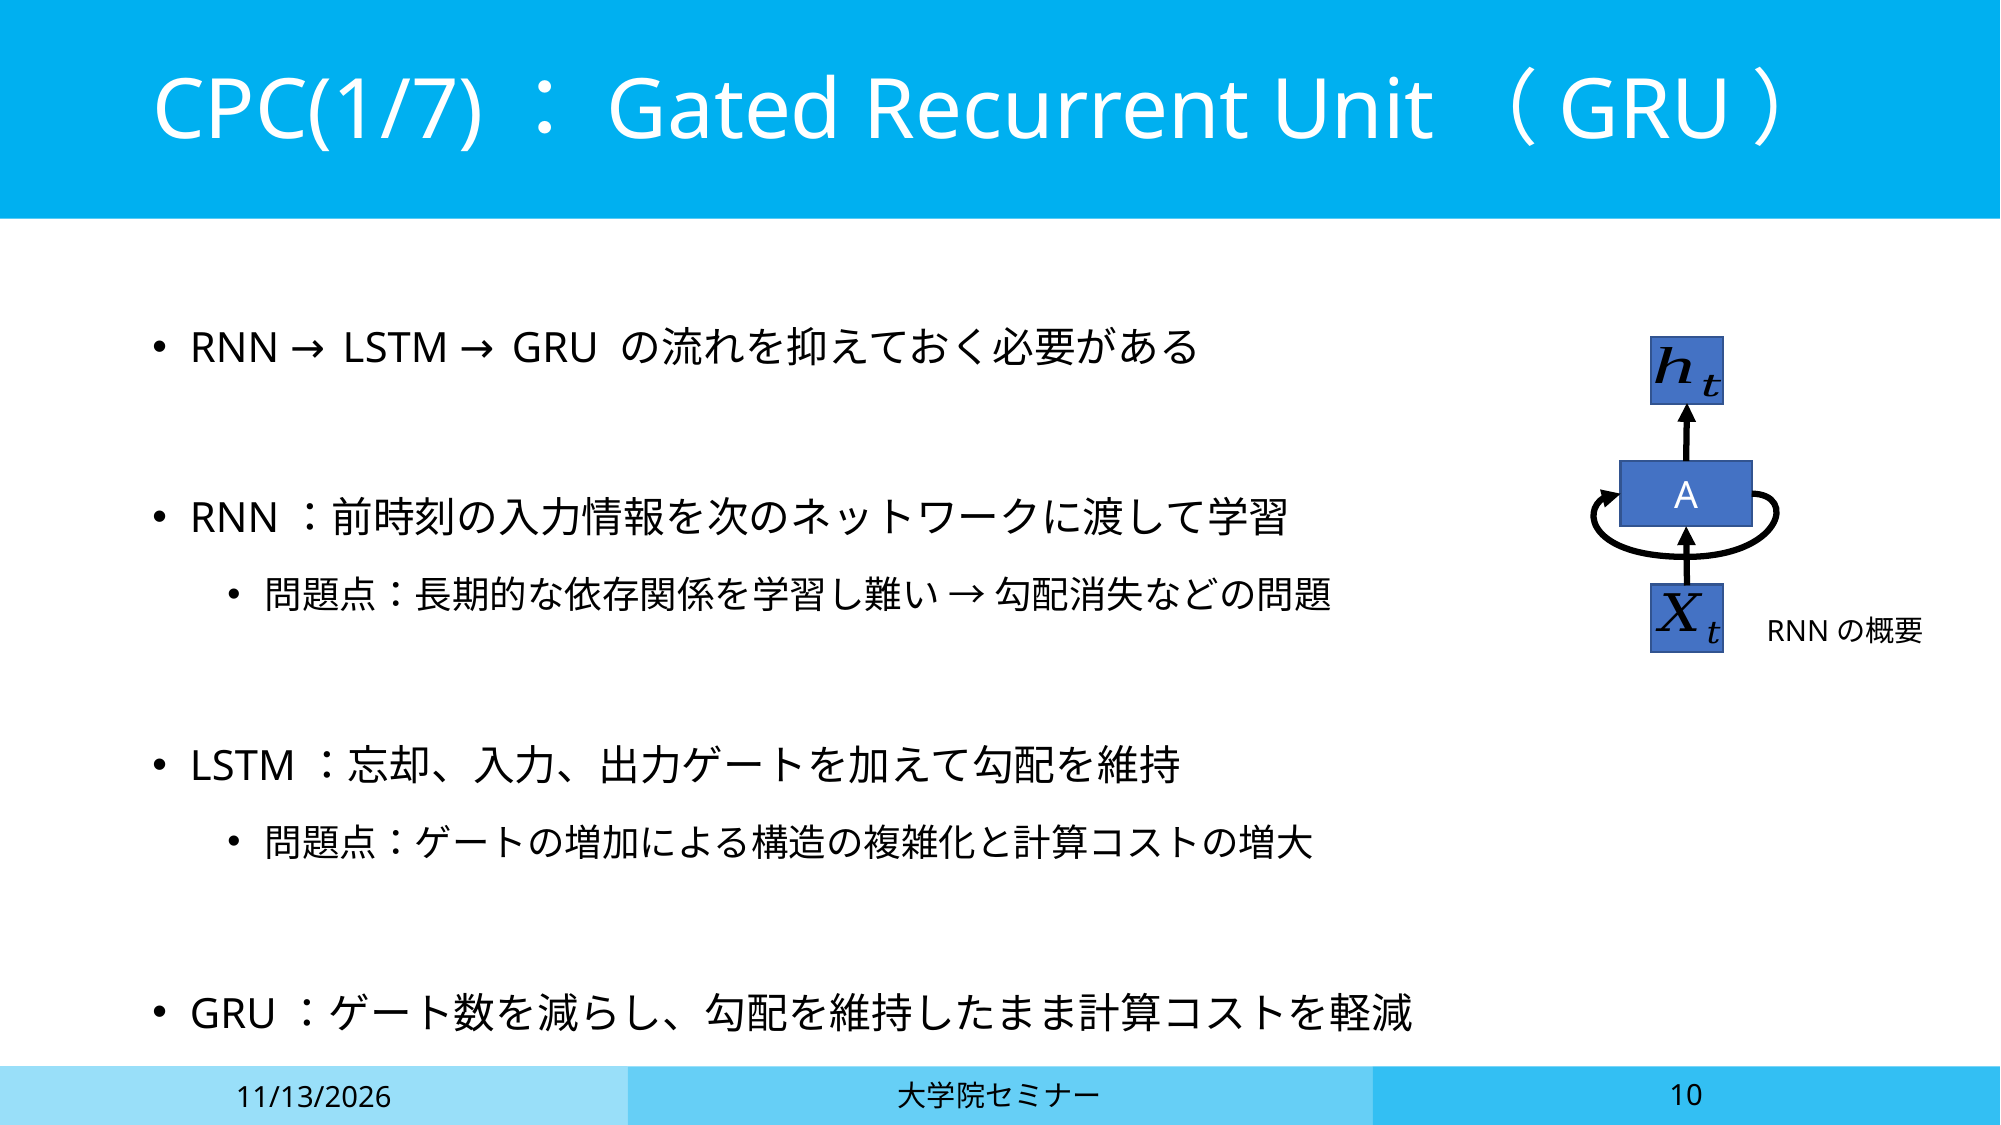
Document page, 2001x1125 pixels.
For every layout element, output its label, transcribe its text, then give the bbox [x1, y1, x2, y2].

title CPC(1/7)：Gated Recurrent Unit（GRU） [137, 3, 1863, 221]
text_box RNNの概要 [1751, 605, 1955, 656]
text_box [1620, 337, 1752, 651]
footer 大学院セミナー [662, 1065, 1338, 1125]
slide_number 10 [1461, 1066, 1912, 1125]
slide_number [88, 1068, 539, 1125]
list RNN → LSTM → GRU の流れを抑えておく必要がある RNN：前時刻の入力情報を次のネットワークに渡して学習 問題点：長期的な依存関係を学習し難い → 勾配消失などの問題 LSTM：忘却、入力、出力ゲートを加えて勾配を維持 問題点：ゲートの増加による構造の複雑化と計算コストの増大 GRU：ゲート数を減らし、勾配を維持したまま計算コストを軽減 [137, 299, 2000, 1014]
